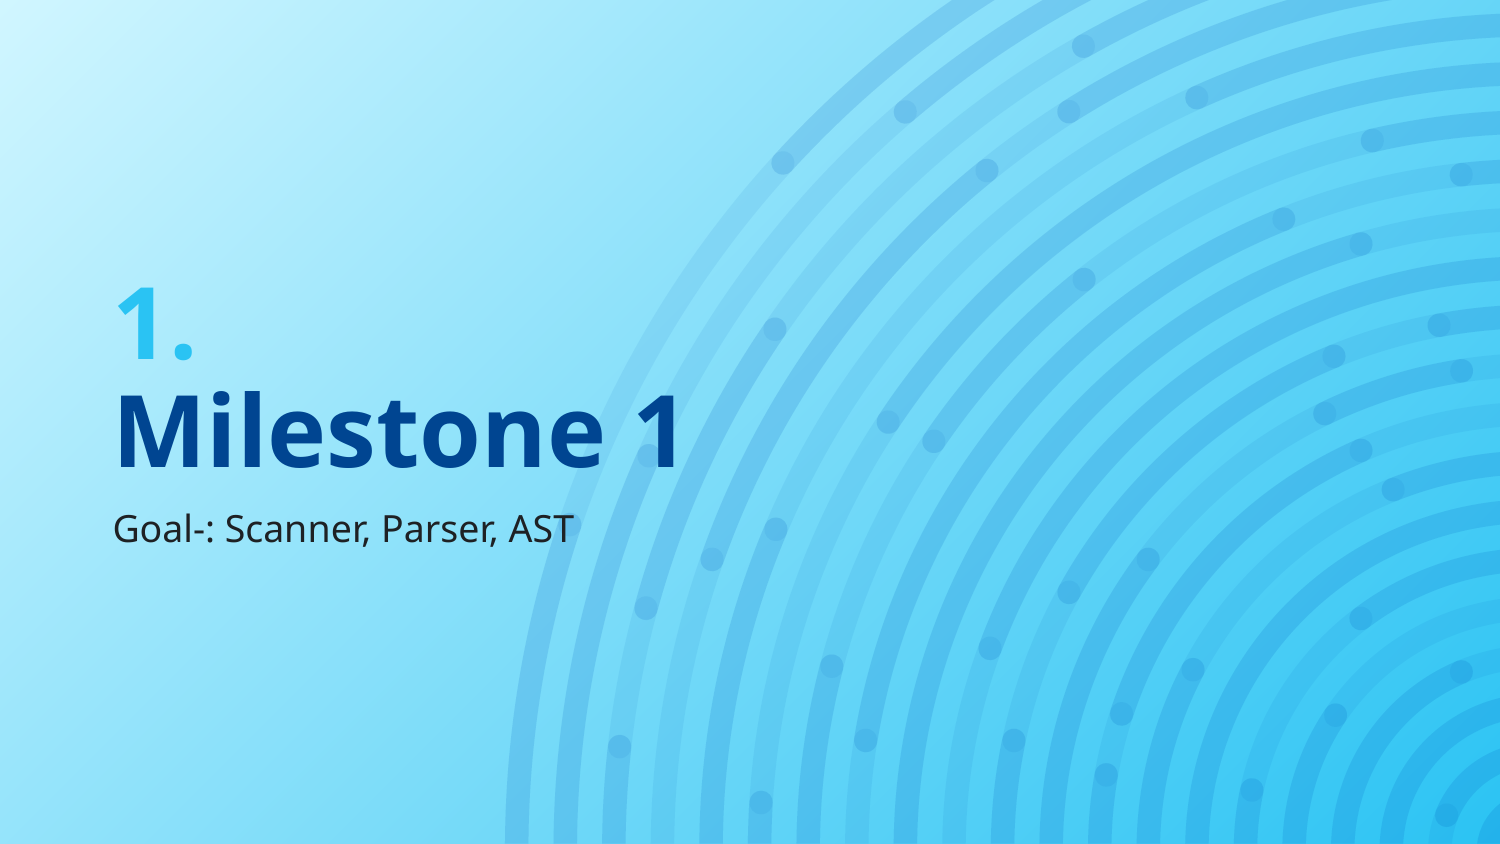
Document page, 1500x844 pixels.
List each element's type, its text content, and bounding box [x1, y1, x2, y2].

subtitle Goal-: Scanner, Parser, AST [112, 504, 1388, 571]
title 1. Milestone 1 [112, 273, 1388, 489]
